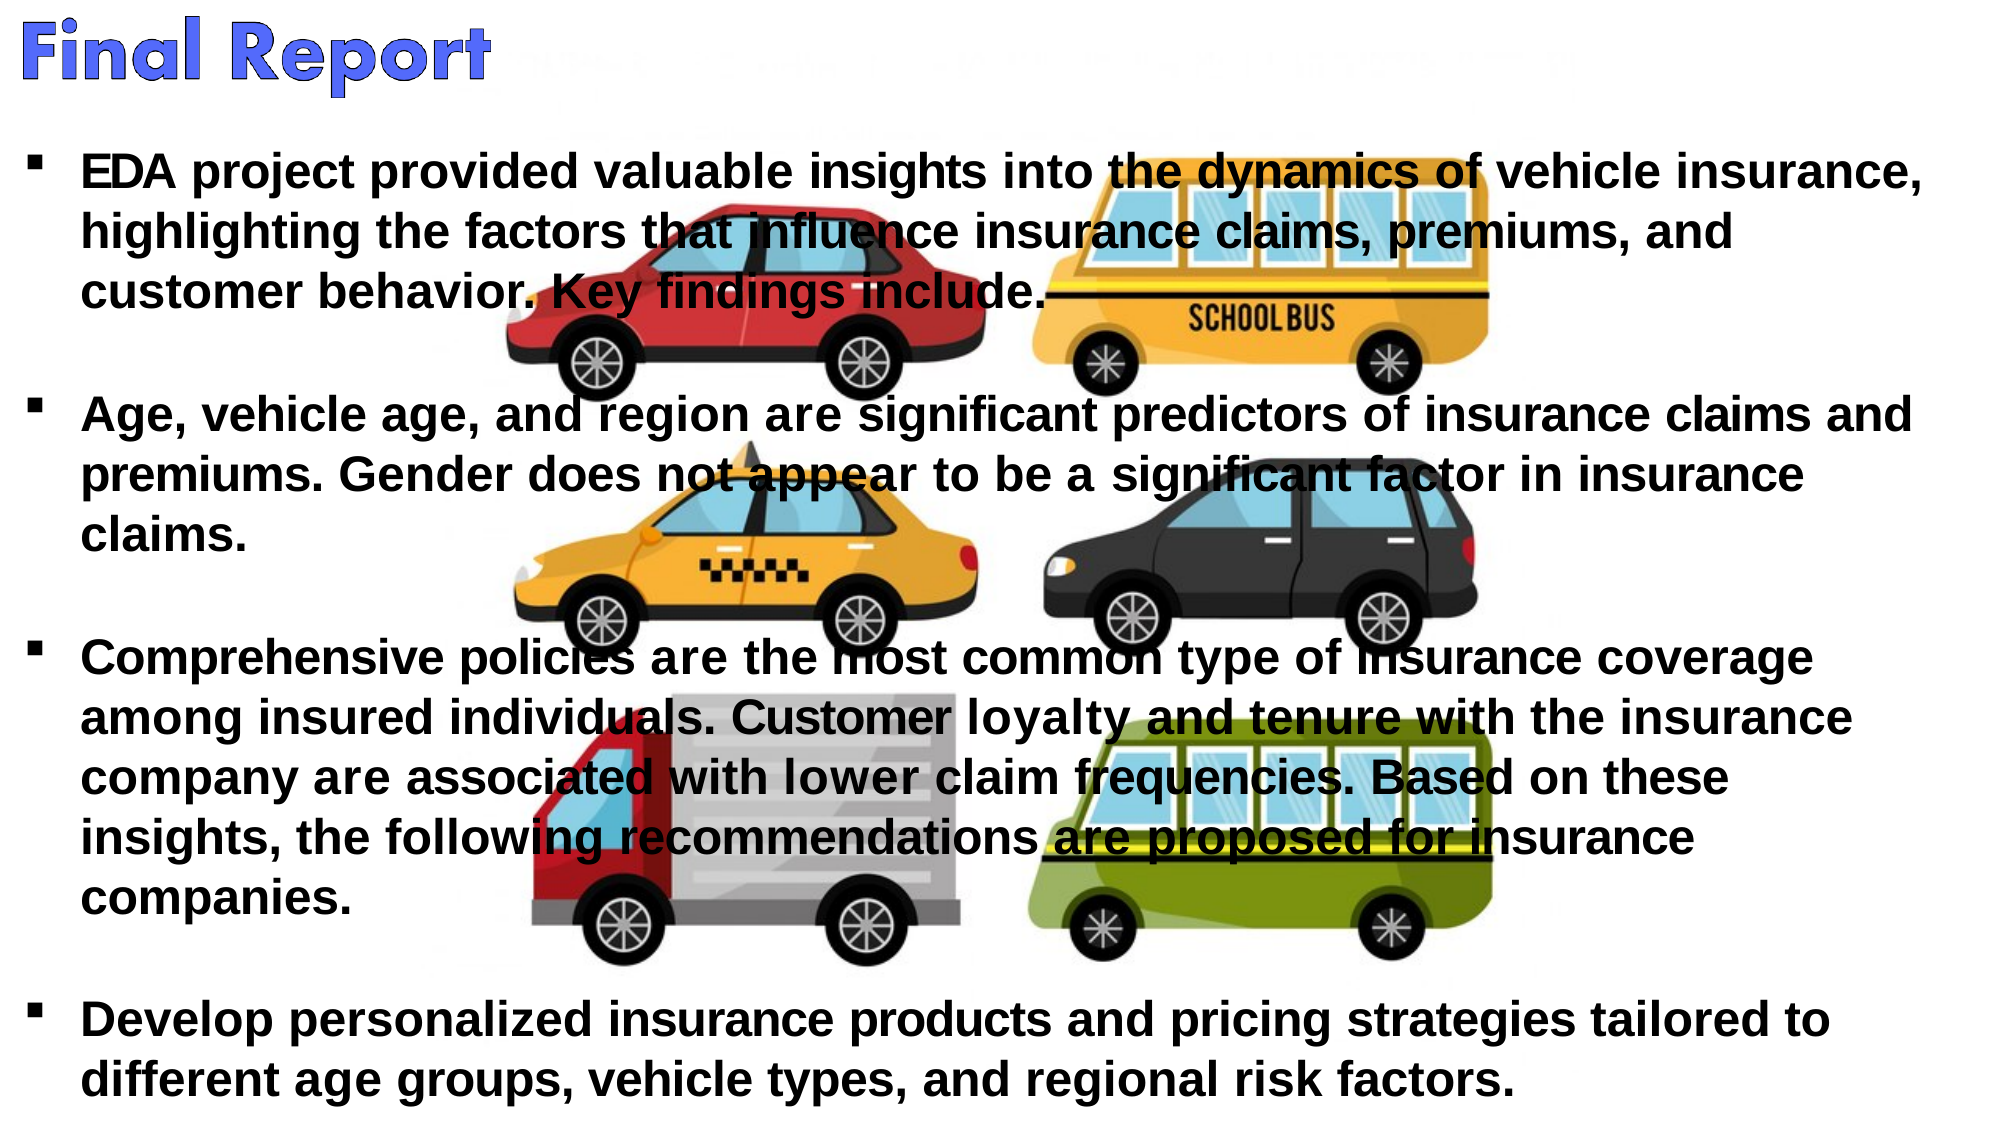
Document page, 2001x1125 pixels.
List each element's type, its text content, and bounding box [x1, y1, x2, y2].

picture [23, 16, 1579, 1073]
text_box EDA project provided valuable insights into the dynamics of vehicle insurance, highlighting the factors that influence insurance claims, premiums, and customer behavior. Key findings include. Age, vehicle age, and region are significant predictors of insurance claims and premiums. Gender does not appear to be a significant factor in insurance claims. Comprehensive policies are the most common type of insurance coverage among insured individuals. Customer loyalty and tenure with the insurance company are associated with lower claim frequencies. Based on these insights, the following recommendations are proposed for insurance companies. Develop personalized insurance products and pricing strategies tailored to different age groups, vehicle types, and regional risk factors. [21, 136, 1973, 1107]
